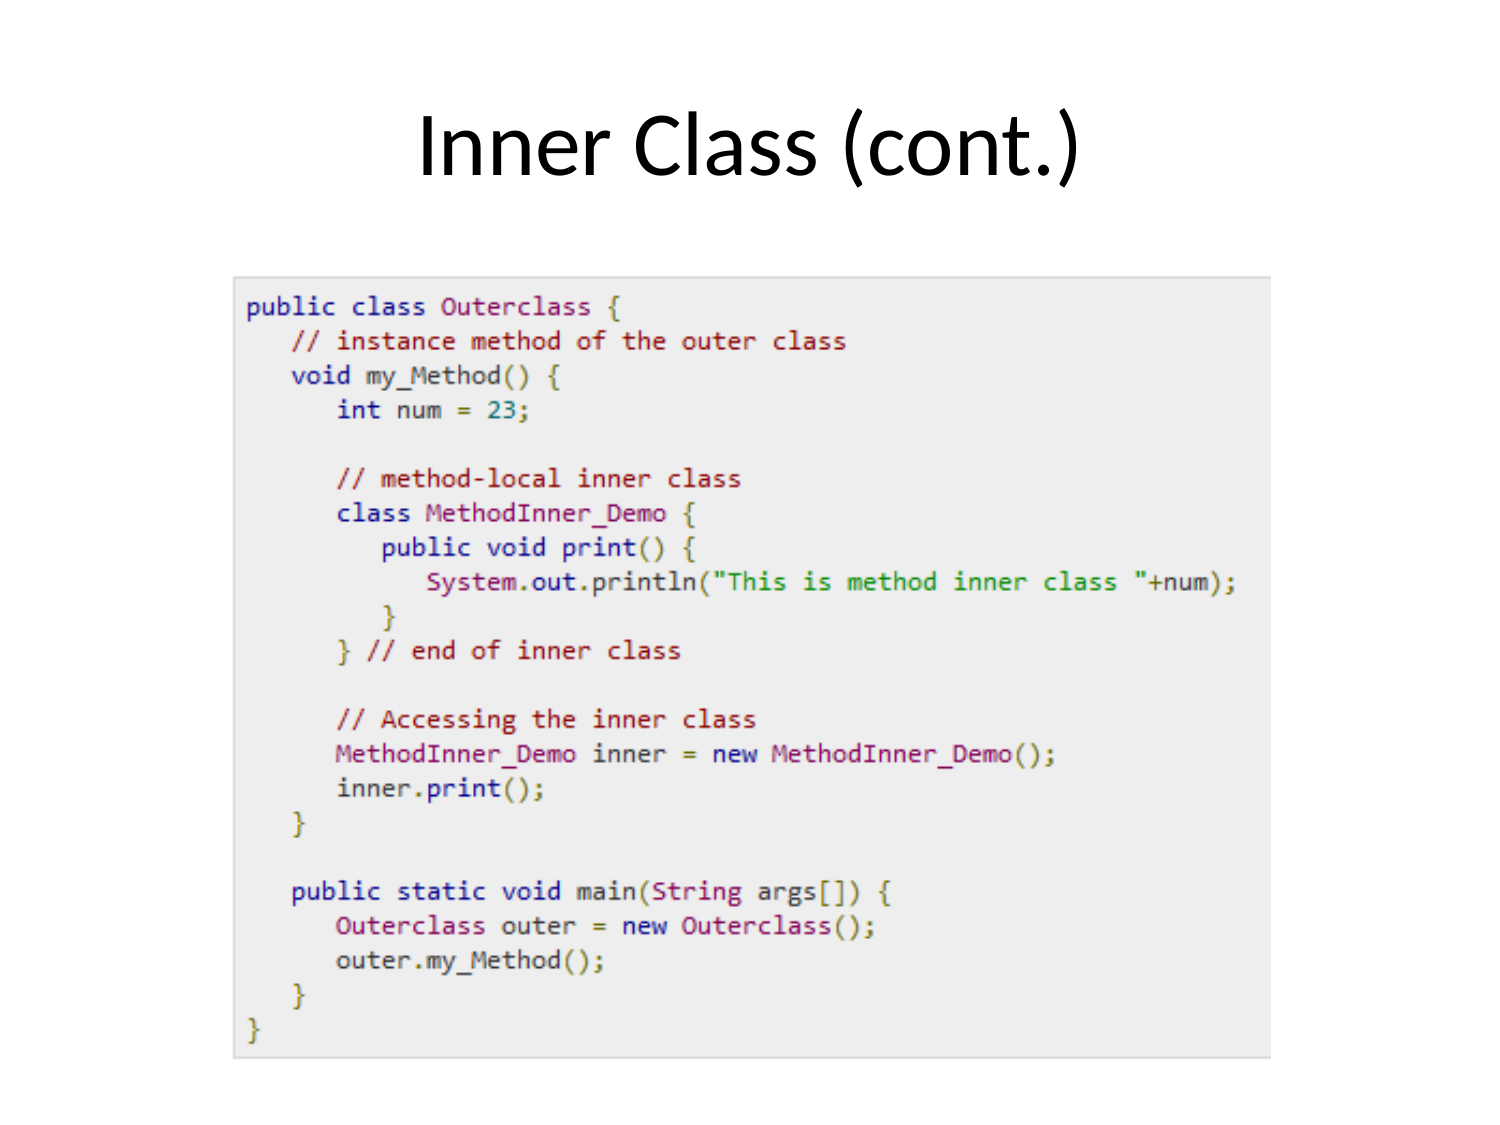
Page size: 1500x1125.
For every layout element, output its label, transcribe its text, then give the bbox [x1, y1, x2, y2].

title Inner Class (cont.) [75, 45, 1425, 233]
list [224, 262, 1271, 1068]
